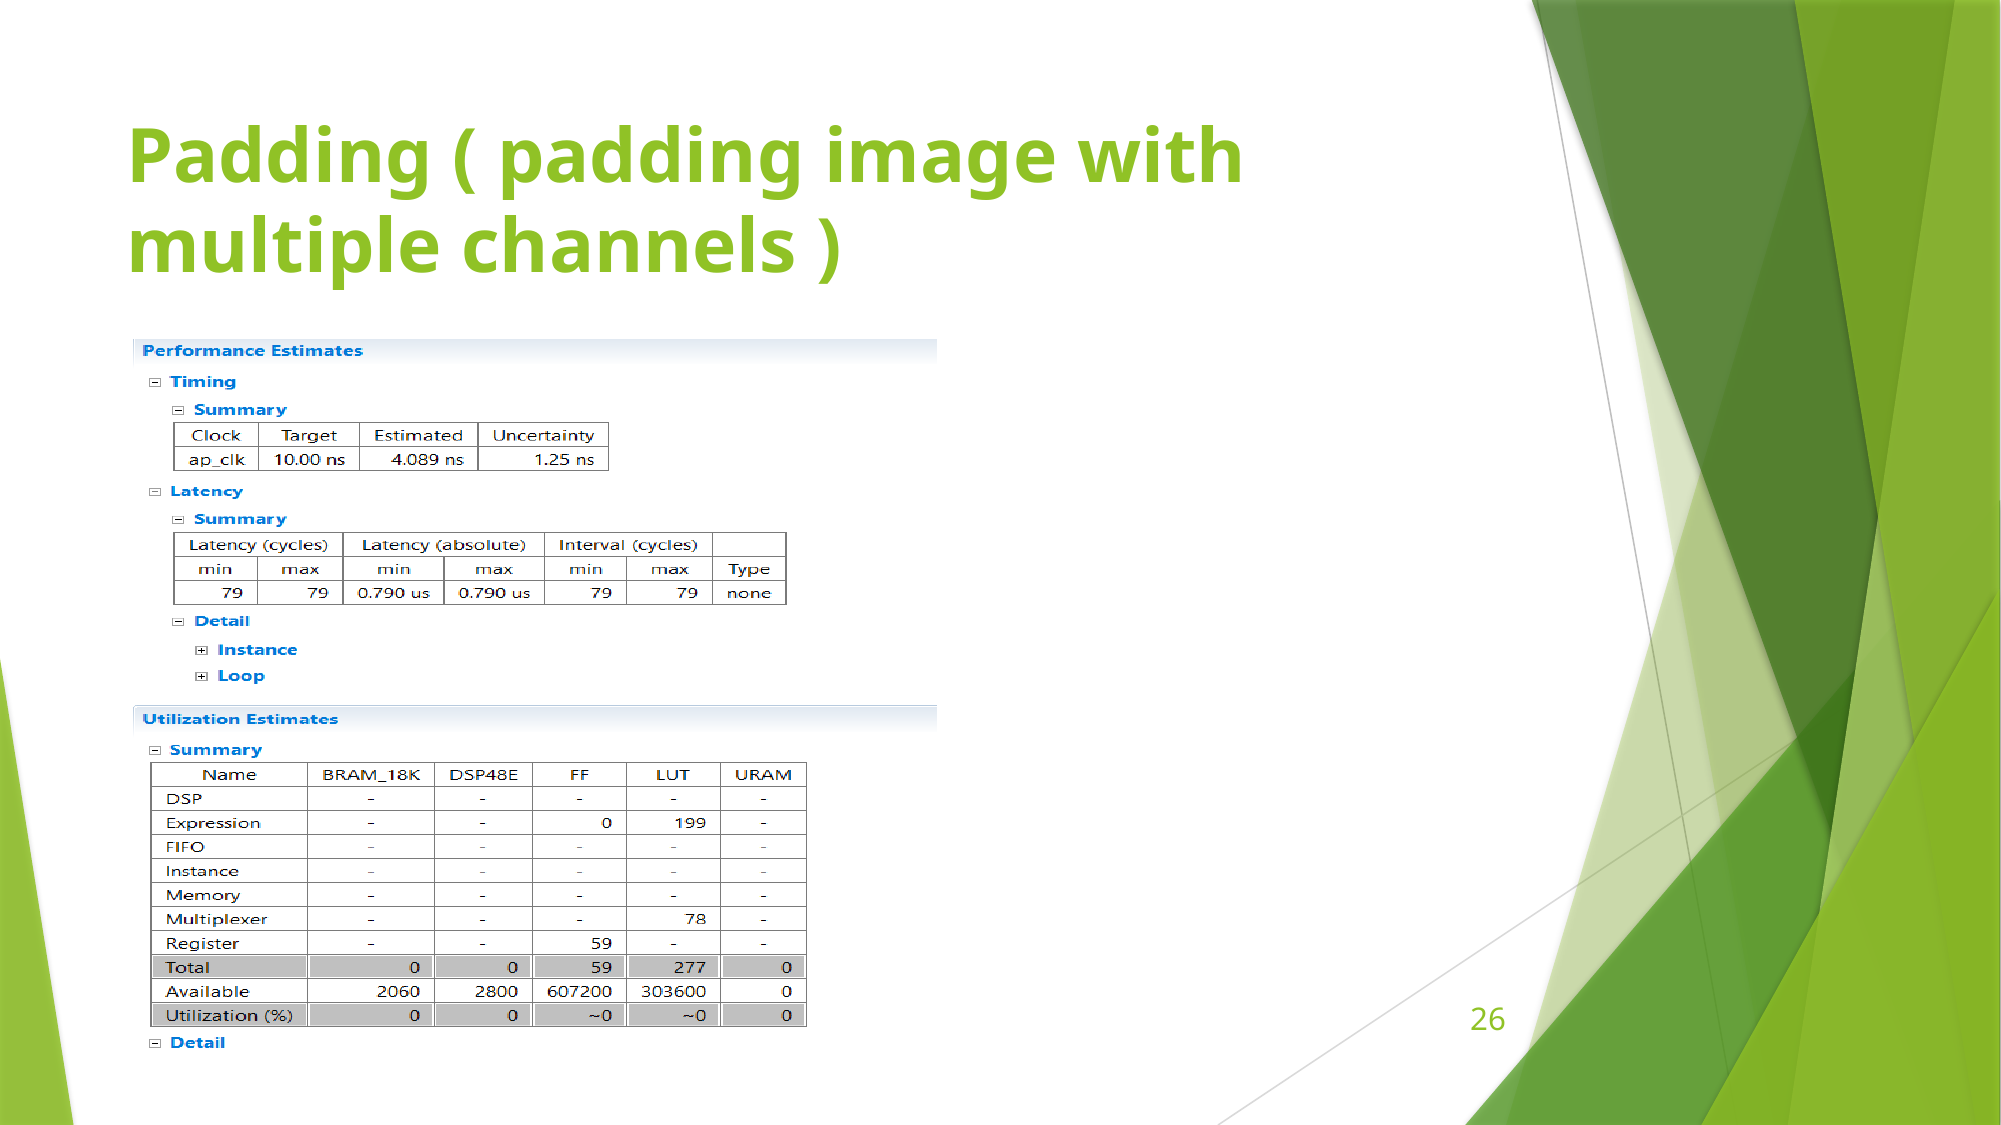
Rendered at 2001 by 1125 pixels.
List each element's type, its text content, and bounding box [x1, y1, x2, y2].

slide_number 26 [1409, 991, 1522, 1051]
title Padding ( padding image with multiple channels ) [111, 99, 1522, 317]
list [129, 338, 938, 1052]
